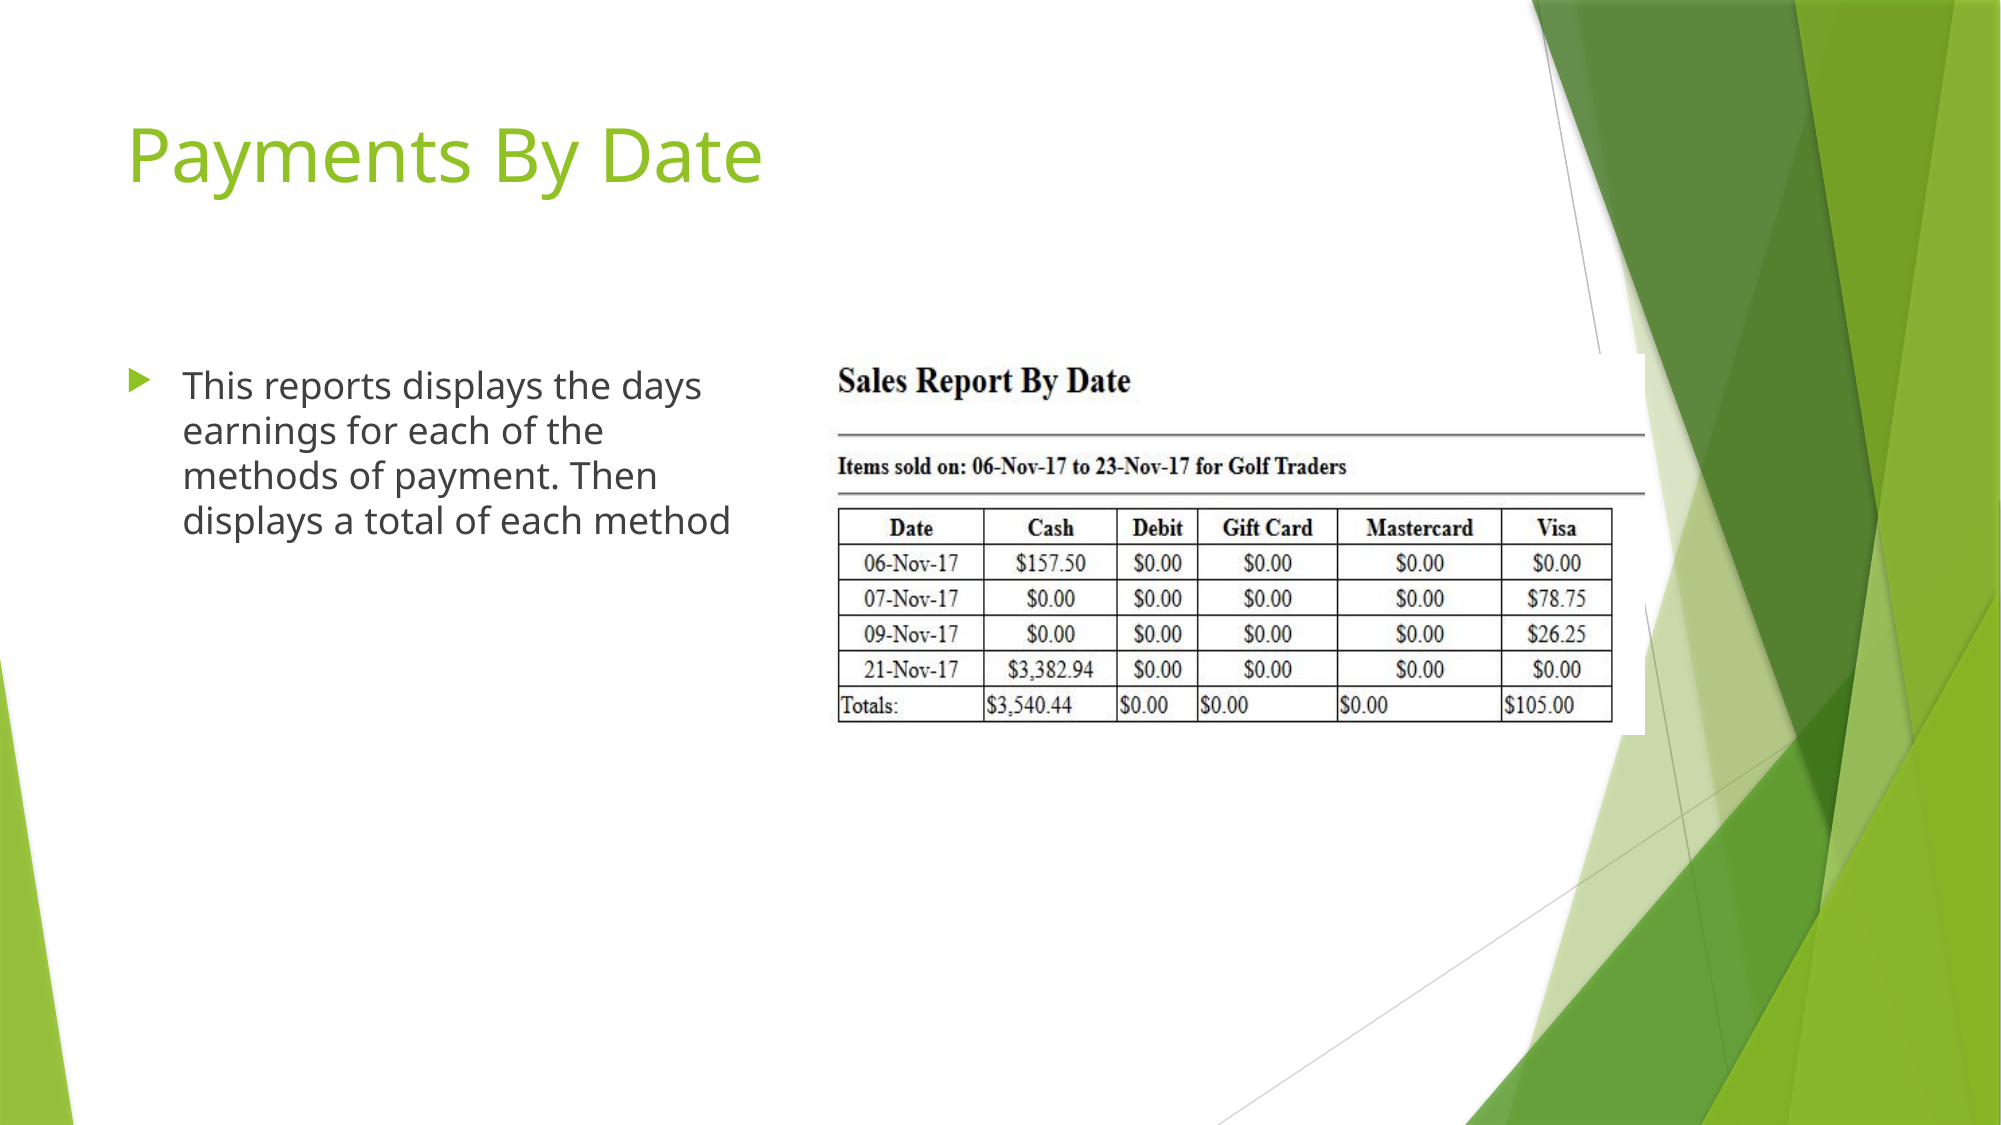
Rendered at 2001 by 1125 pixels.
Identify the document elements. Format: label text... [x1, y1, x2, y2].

title Payments By Date [111, 99, 1522, 317]
list This reports displays the days earnings for each of the methods of payment. Then displays a total of each method [111, 354, 761, 970]
picture [817, 353, 1645, 735]
